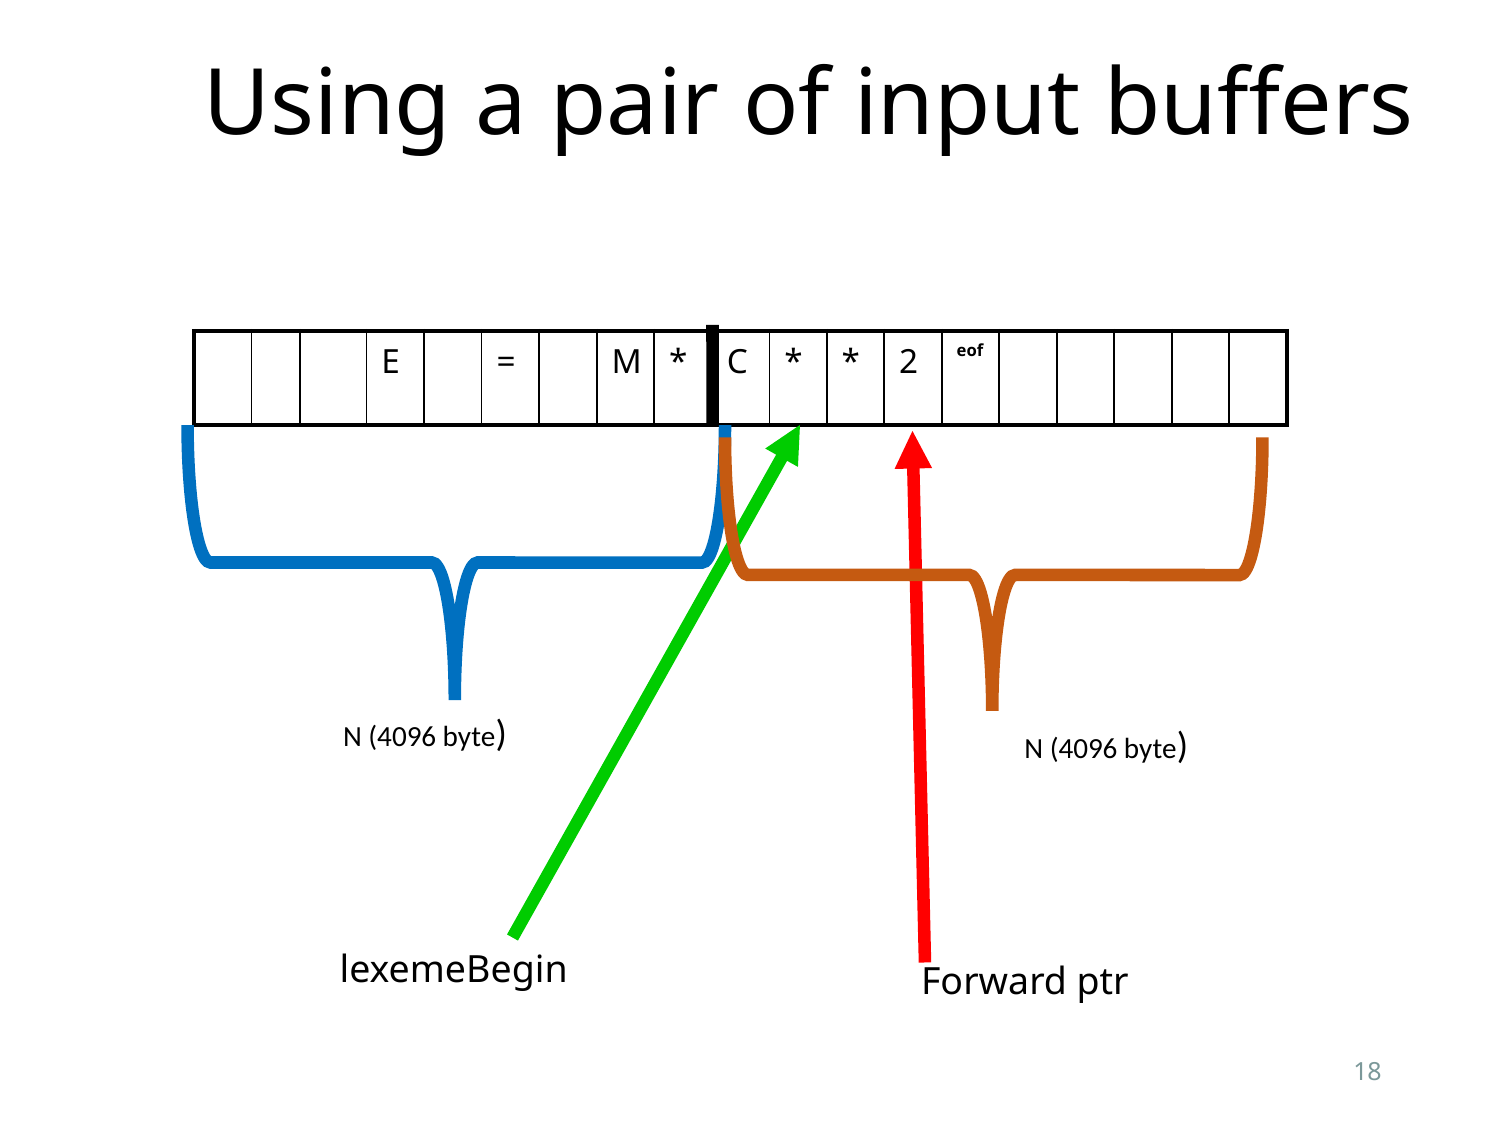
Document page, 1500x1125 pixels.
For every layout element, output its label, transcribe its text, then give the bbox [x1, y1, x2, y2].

table_header [1230, 333, 1285, 423]
text_box [187, 425, 726, 701]
table_header [1115, 333, 1171, 423]
title Using a pair of input buffers [188, 35, 1468, 175]
table_header [301, 333, 366, 423]
text_box [909, 430, 916, 437]
table_header [1000, 333, 1056, 423]
table_header * [770, 333, 826, 423]
text_box Forward ptr [837, 949, 1213, 1010]
text_box [724, 437, 1264, 711]
table_header * [655, 333, 711, 423]
table_header [425, 333, 481, 423]
table_header = [482, 333, 538, 423]
table_header [1058, 333, 1113, 423]
text_box N (4096 byte) [261, 699, 588, 763]
table_header 2 [885, 333, 941, 423]
table_header * [828, 333, 883, 423]
table_header E [367, 333, 423, 423]
text_box lexemeBegin [324, 937, 700, 998]
text_box [788, 424, 800, 437]
slide_number 18 [1059, 1042, 1397, 1103]
table_header M [598, 333, 653, 423]
table_header [252, 333, 299, 423]
table_header [196, 333, 251, 423]
text_box N (4096 byte) [949, 711, 1263, 776]
table_header eof [943, 333, 998, 423]
table_header [1173, 333, 1228, 423]
table_header C [713, 333, 769, 423]
table_header [540, 333, 596, 423]
